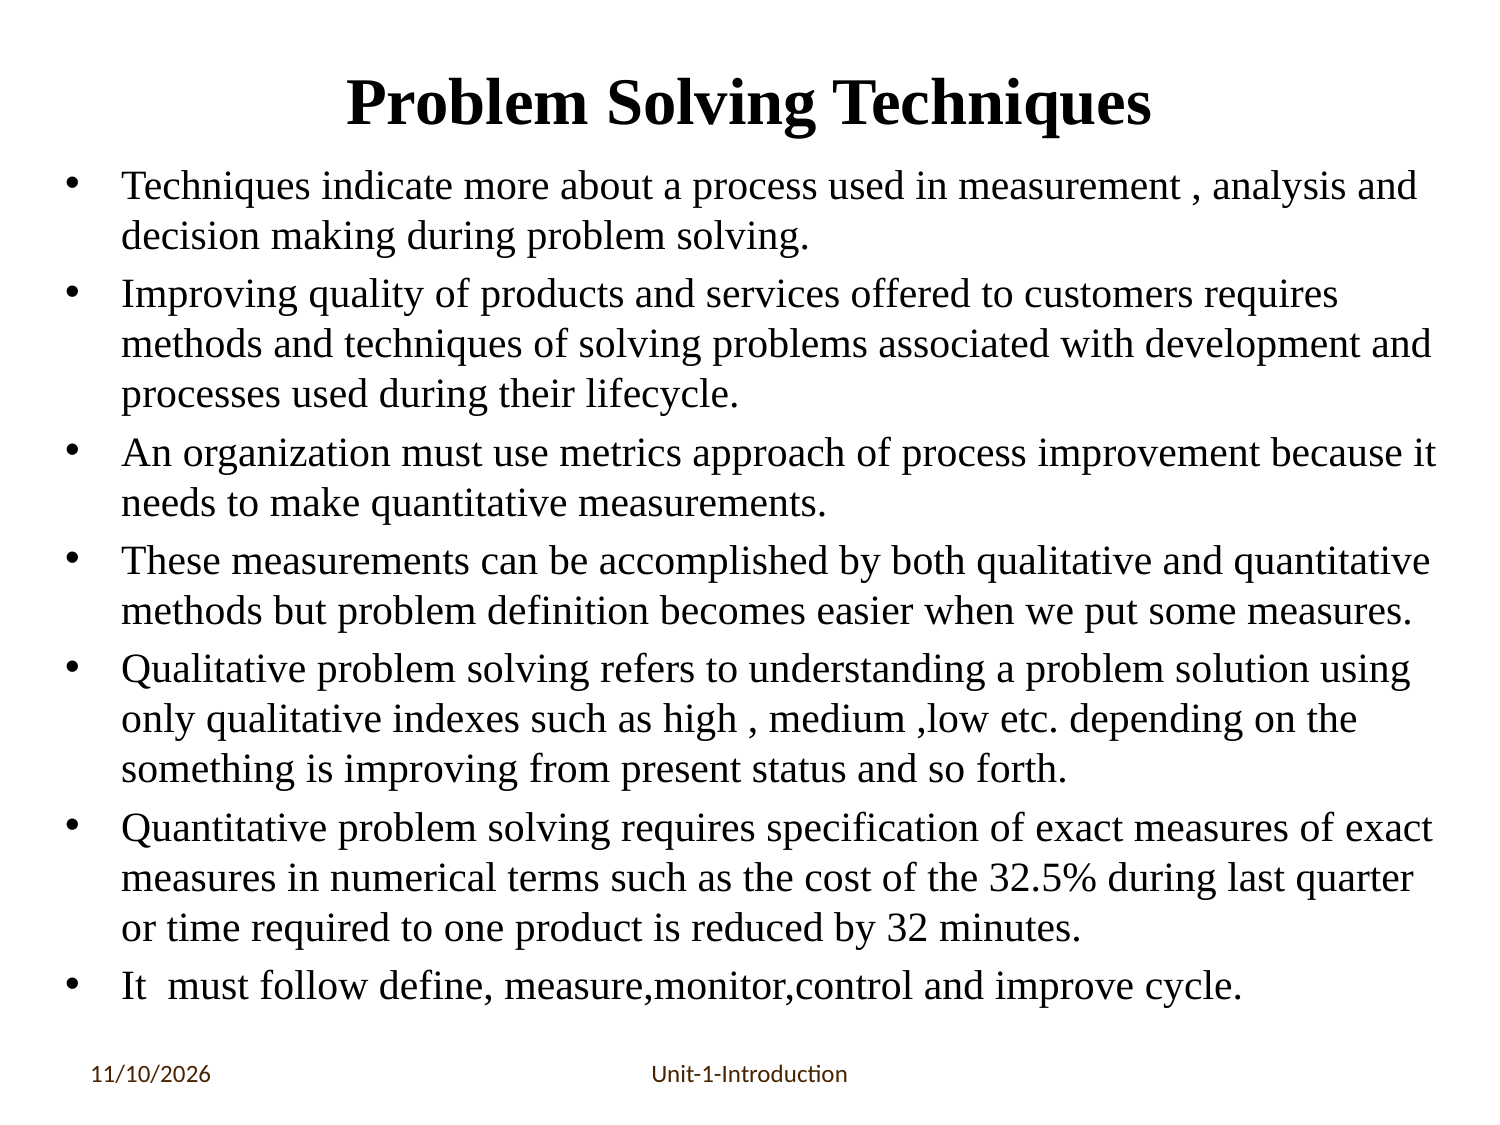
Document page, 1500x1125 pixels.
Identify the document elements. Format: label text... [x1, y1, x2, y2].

footer Unit-1-Introduction [512, 1042, 988, 1103]
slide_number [75, 1042, 425, 1103]
list Techniques indicate more about a process used in measurement , analysis and decision making during problem solving. Improving quality of products and services offered to customers requires methods and techniques of solving problems associated with development and processes used during their lifecycle. An organization must use metrics approach of process improvement because it needs to make quantitative measurements. These measurements can be accomplished by both qualitative and quantitative methods but problem definition becomes easier when we put some measures. Qualitative problem solving refers to understanding a problem solution using only qualitative indexes such as high , medium ,low etc. depending on the something is improving from present status and so forth. Quantitative problem solving requires specification of exact measures of exact measures in numerical terms such as the cost of the 32.5% during last quarter or time required to one product is reduced by 32 minutes. It must follow define, measure,monitor,control and improve cycle. [50, 149, 1463, 1000]
title Problem Solving Techniques [75, 45, 1425, 149]
